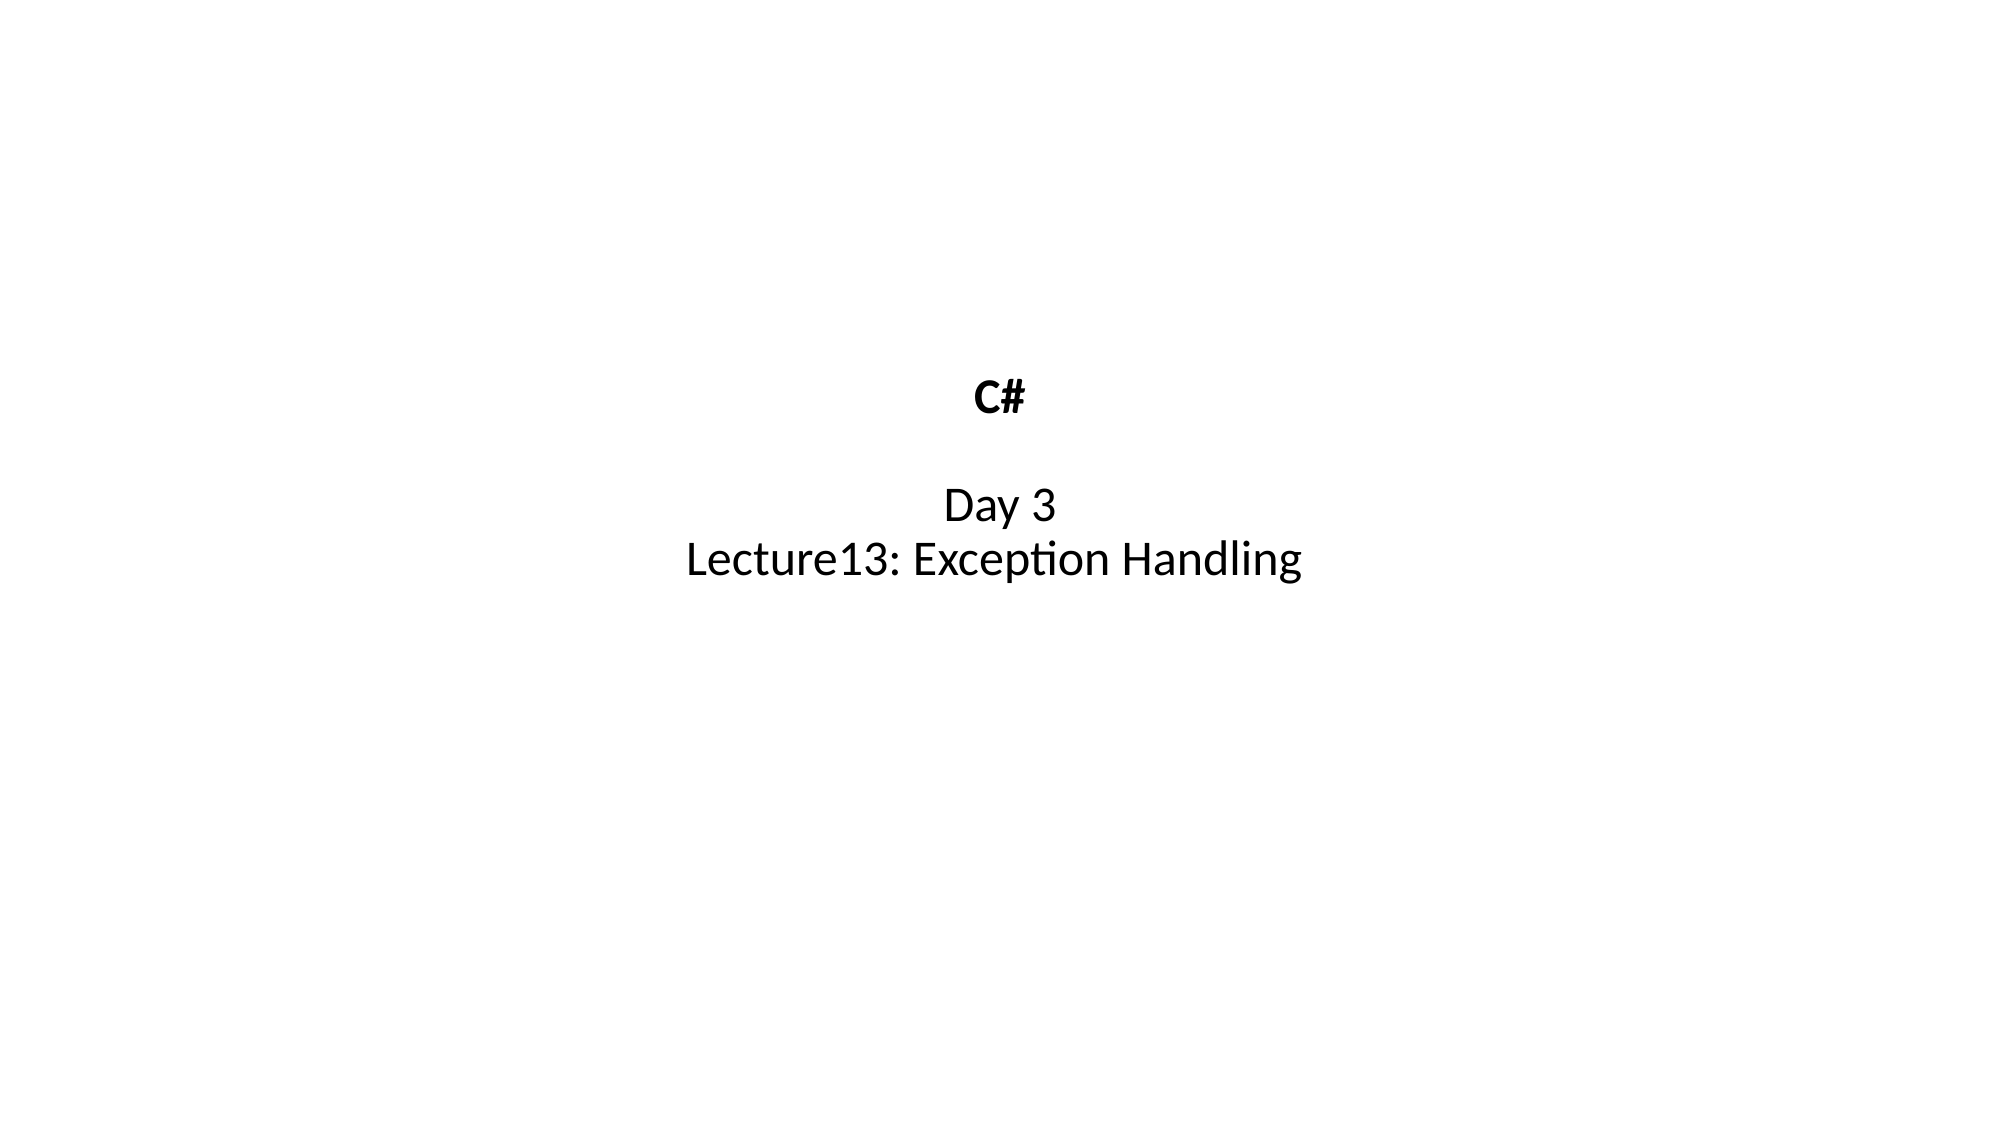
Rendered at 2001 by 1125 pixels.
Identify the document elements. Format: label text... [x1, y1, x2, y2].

subtitle C# Day 3 Lecture13: Exception Handling [249, 57, 1750, 1038]
